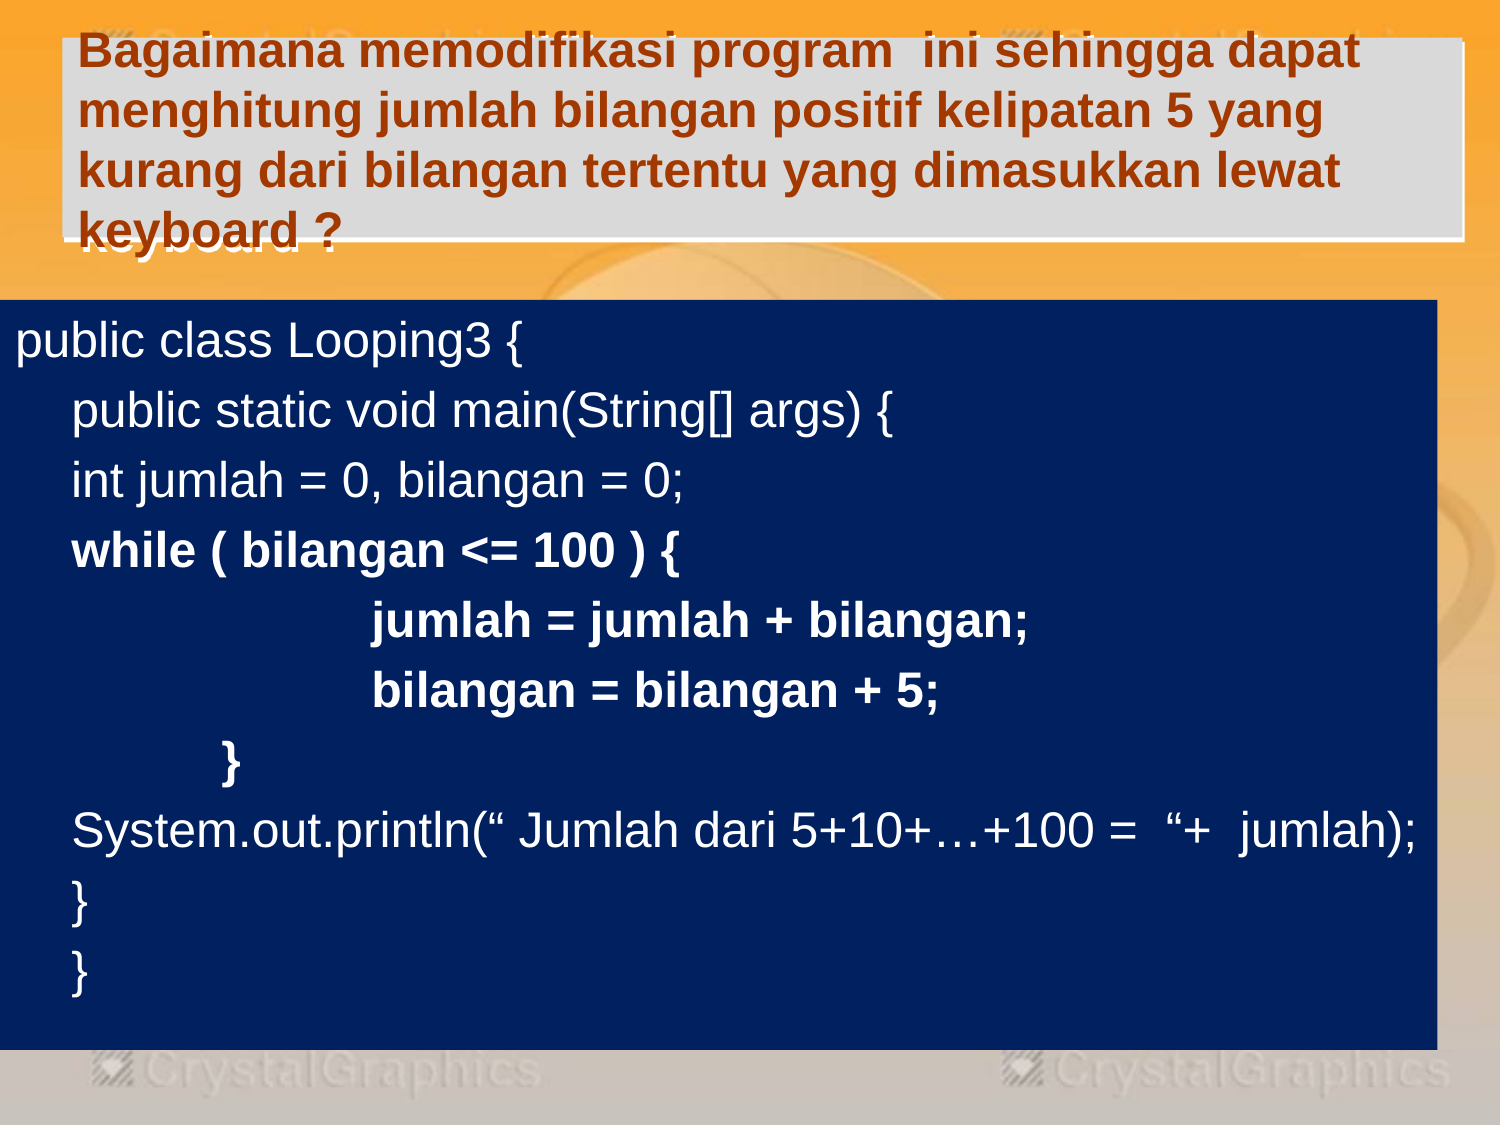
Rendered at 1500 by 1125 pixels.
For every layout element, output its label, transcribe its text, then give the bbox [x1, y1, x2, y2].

list public class Looping3 { public static void main(String[] args) { int jumlah = 0, bilangan = 0; while ( bilangan <= 100 ) { jumlah = jumlah + bilangan; bilangan = bilangan + 5; } System.out.println(“ Jumlah dari 5+10+…+100 = “+ jumlah); } } [0, 299, 1438, 1051]
title Bagaimana memodifikasi program ini sehingga dapat menghitung jumlah bilangan positif kelipatan 5 yang kurang dari bilangan tertentu yang dimasukkan lewat keyboard ? [62, 37, 1463, 238]
picture [0, 0, 1500, 1125]
